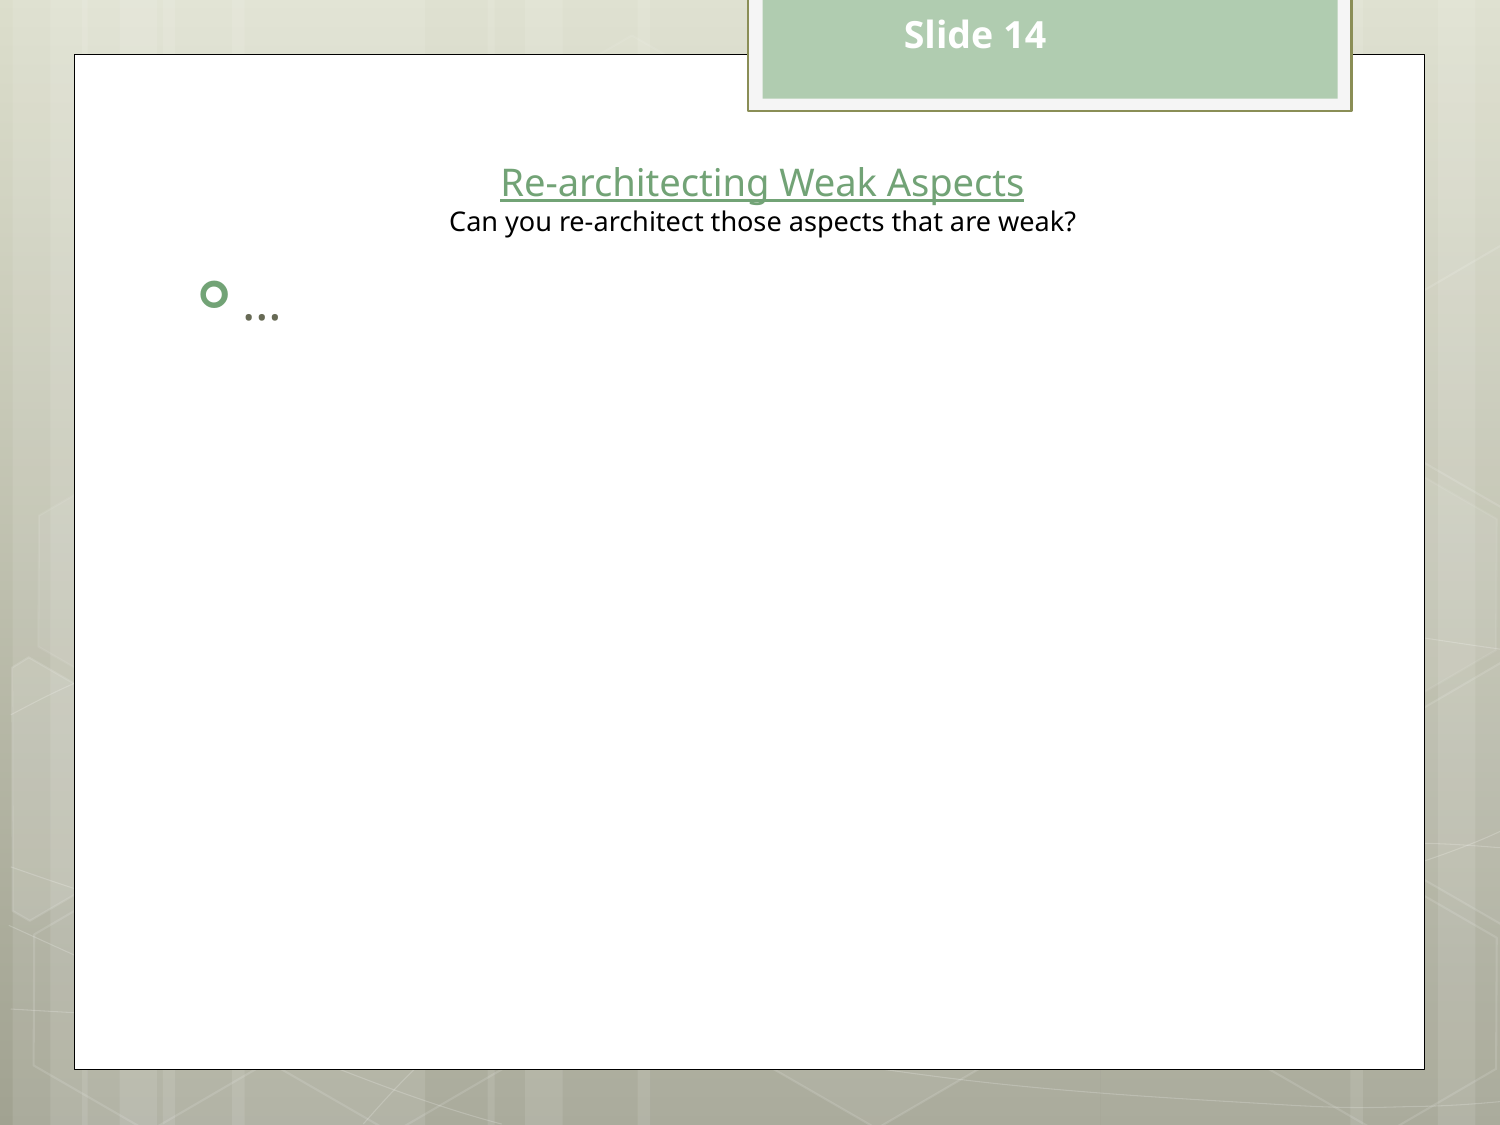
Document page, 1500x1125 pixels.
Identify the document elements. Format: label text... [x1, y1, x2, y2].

text_box Slide 14 [889, 4, 1211, 70]
title Re-architecting Weak Aspects Can you re-architect those aspects that are weak? [50, 149, 1475, 244]
list … [171, 262, 1388, 1075]
